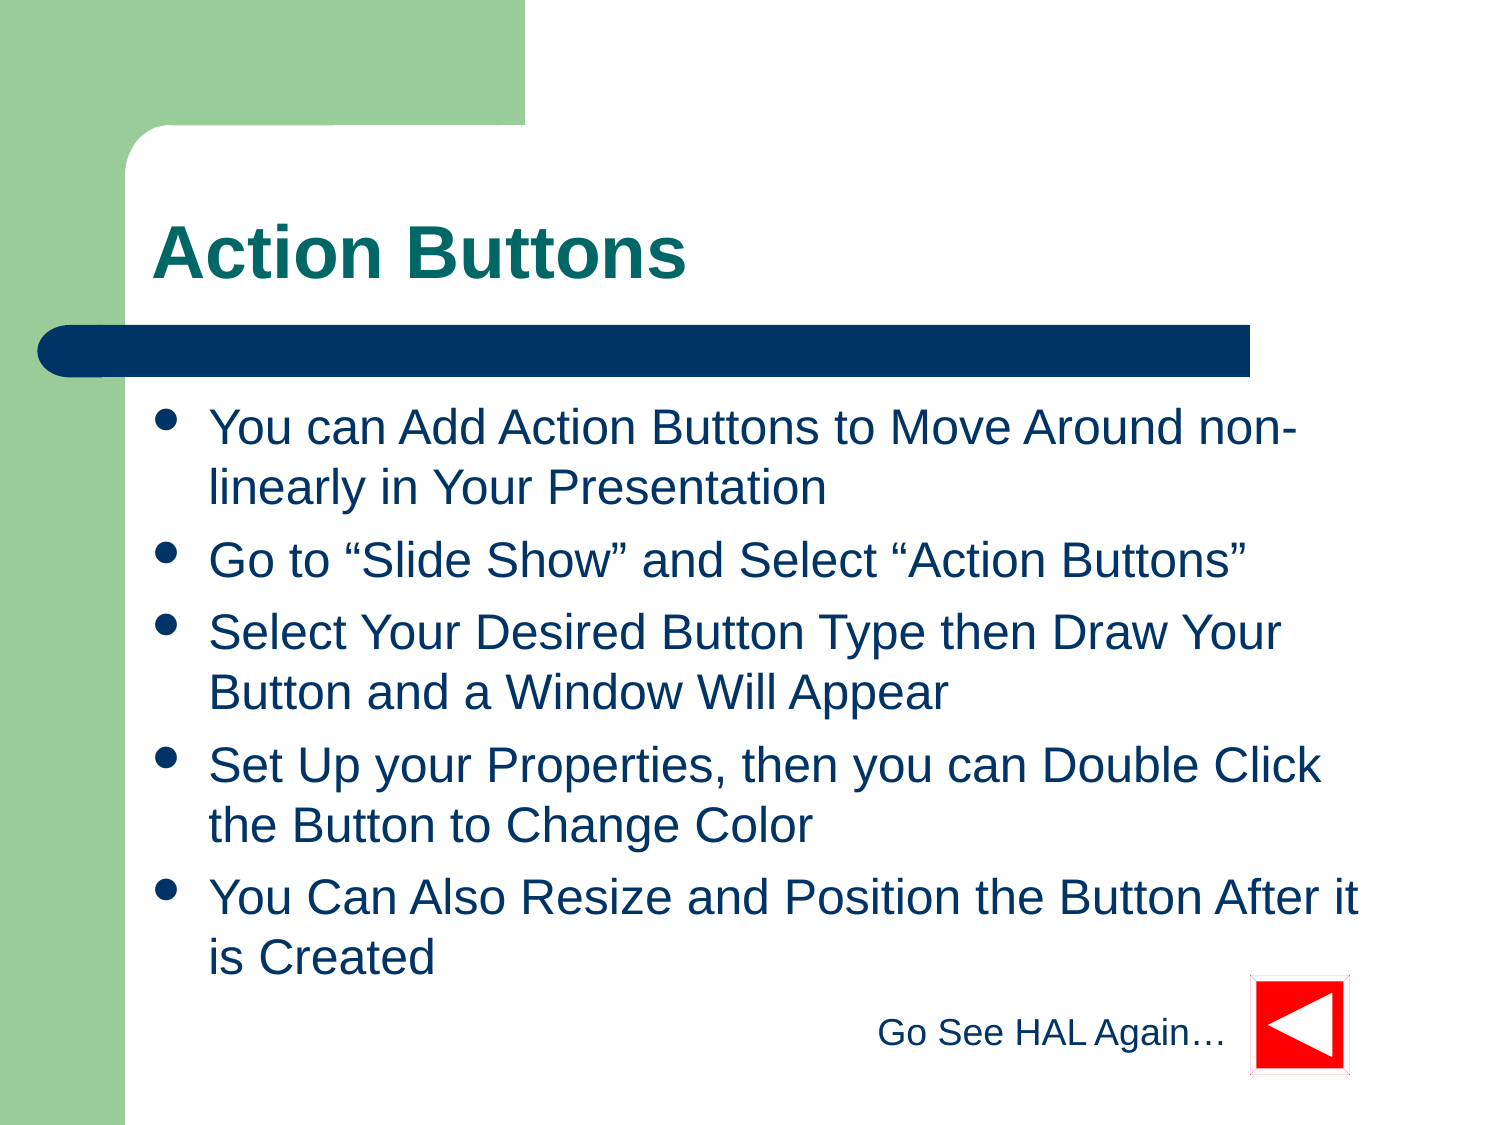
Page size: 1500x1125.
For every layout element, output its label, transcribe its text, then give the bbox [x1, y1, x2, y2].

text_box Go See HAL Again… [862, 999, 1263, 1061]
text_box [1250, 975, 1350, 1075]
text_box You can Add Action Buttons to Move Around non-linearly in Your Presentation Go to “Slide Show” and Select “Action Buttons” Select Your Desired Button Type then Draw Your Button and a Window Will Appear Set Up your Properties, then you can Double Click the Button to Change Color You Can Also Resize and Position the Button After it is Created [137, 387, 1400, 999]
text_box Action Buttons [136, 136, 1414, 301]
